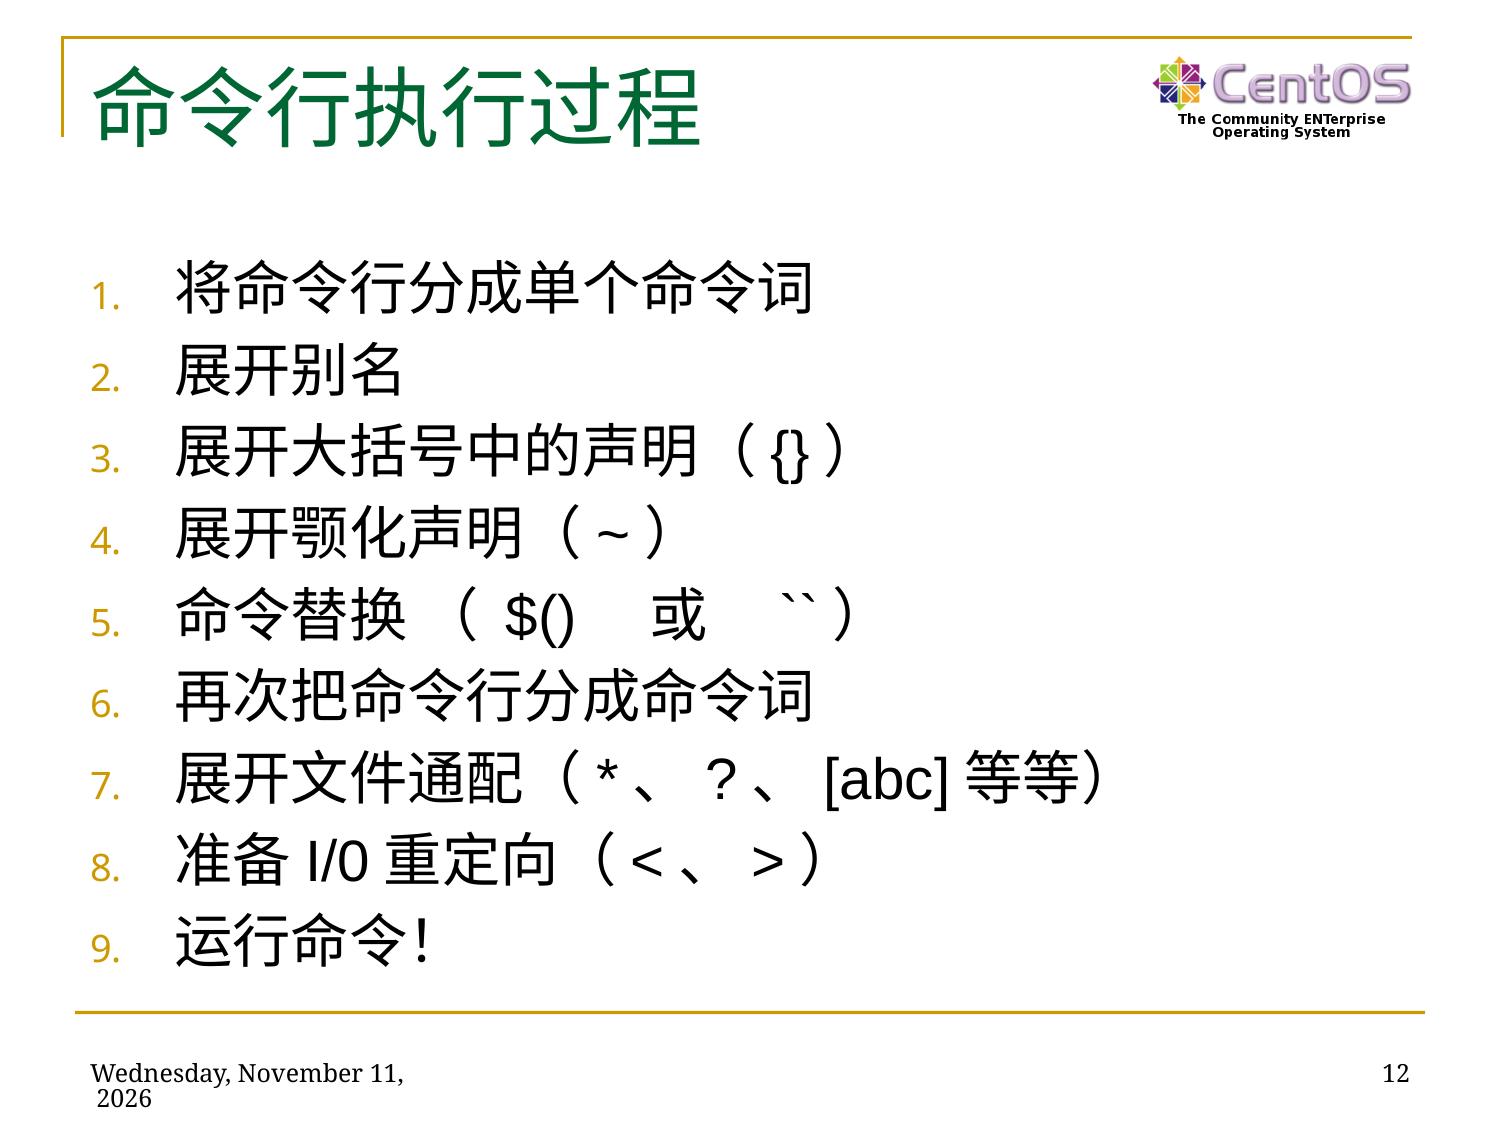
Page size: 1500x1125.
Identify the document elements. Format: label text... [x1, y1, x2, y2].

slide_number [74, 1023, 426, 1100]
list 将命令行分成单个命令词 展开别名 展开大括号中的声明（{}） 展开颚化声明（~） 命令替换 （ $() 或 ``） 再次把命令行分成命令词 展开文件通配（*、?、[abc]等等） 准备I/0重定向（<、>） 运行命令！ [74, 243, 1426, 987]
slide_number 12 [1074, 1023, 1426, 1100]
title 命令行执行过程 [74, 45, 1426, 233]
